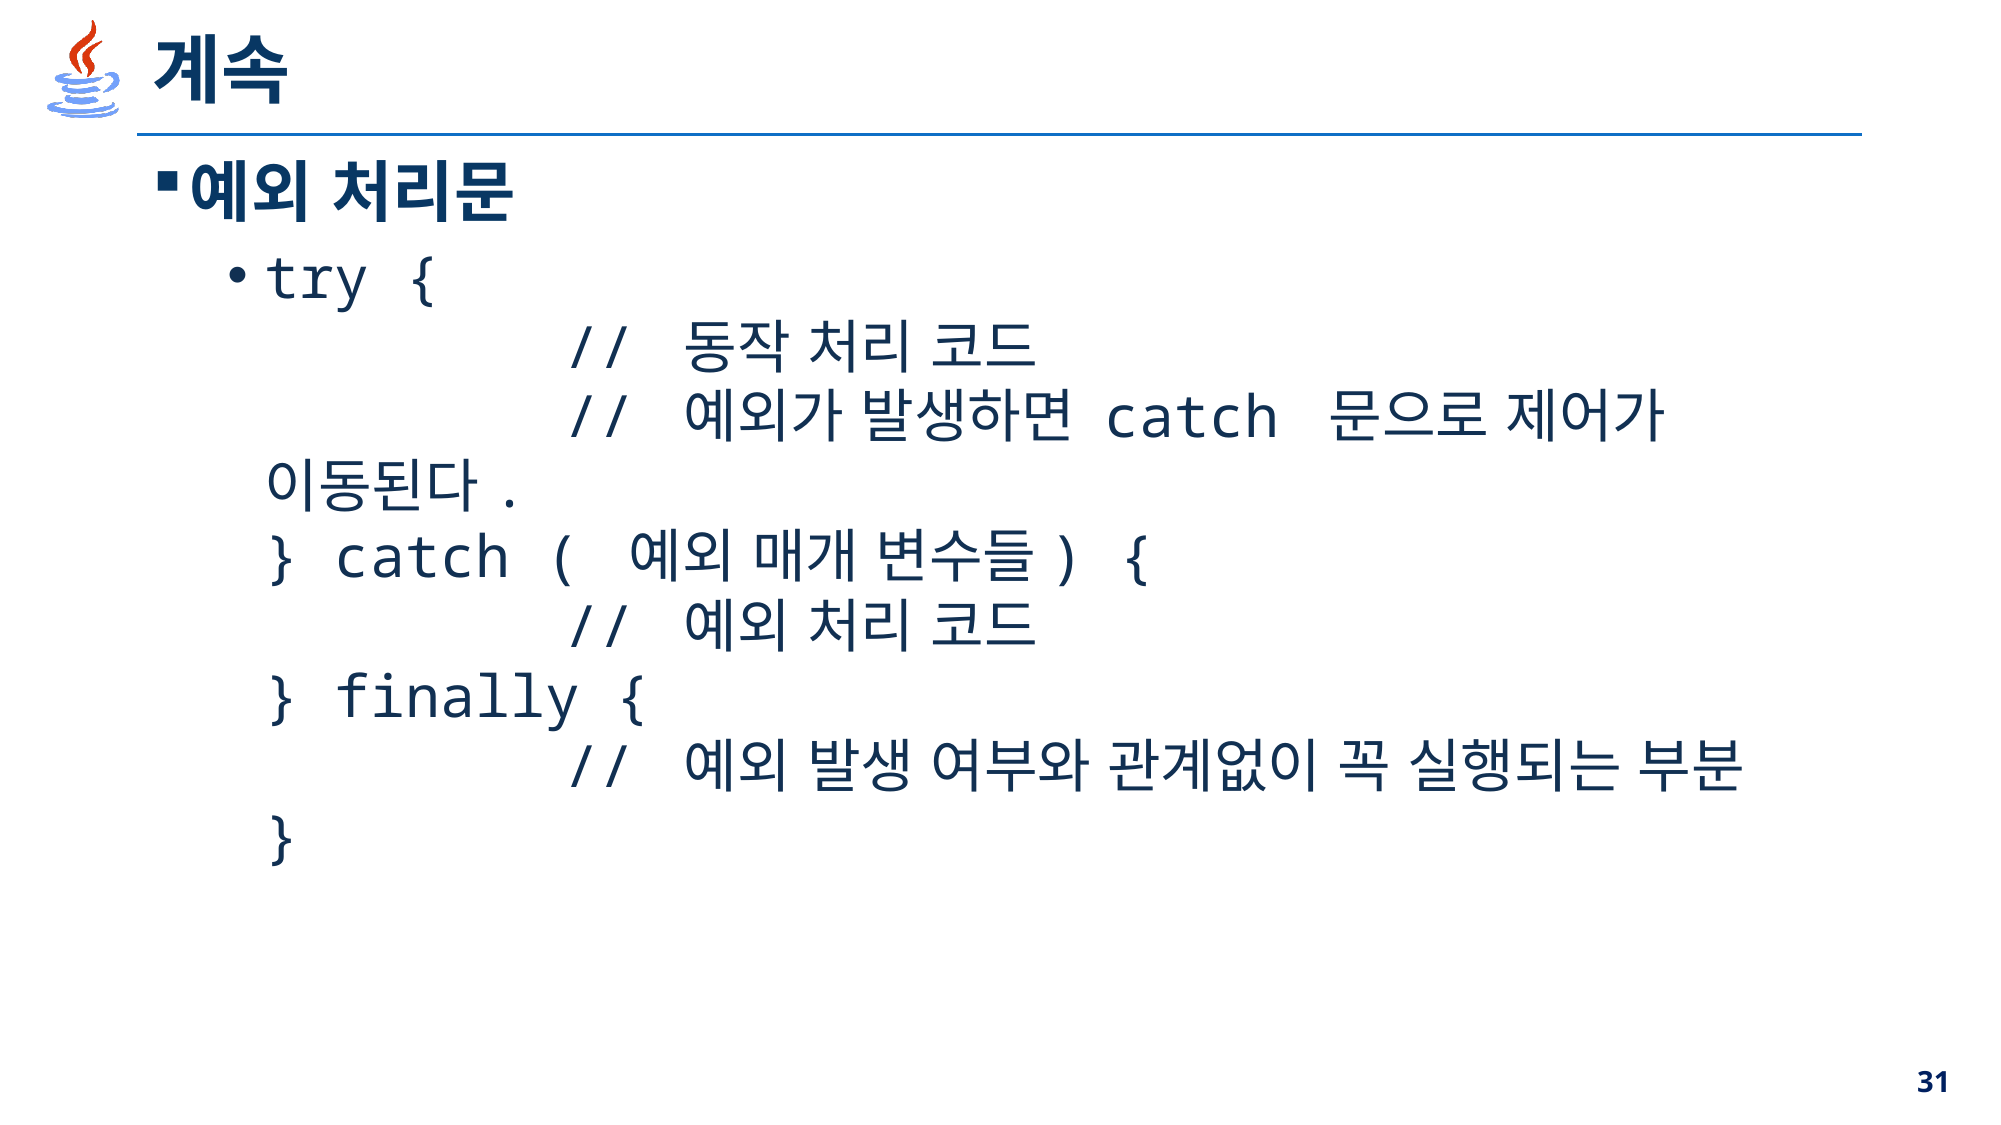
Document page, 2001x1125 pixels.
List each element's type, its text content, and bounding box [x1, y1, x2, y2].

list 예외 처리문 try { // 동작 처리 코드 // 예외가 발생하면 catch 문으로 제어가 이동된다. } catch ( 예외 매개 변수들) { // 예외 처리 코드 } finally { // 예외 발생 여부와 관계없이 꼭 실행되는 부분 } [137, 142, 1863, 1038]
slide_number 31 [1862, 1053, 1966, 1114]
picture [34, 20, 132, 118]
title 계속 [137, 21, 1863, 126]
